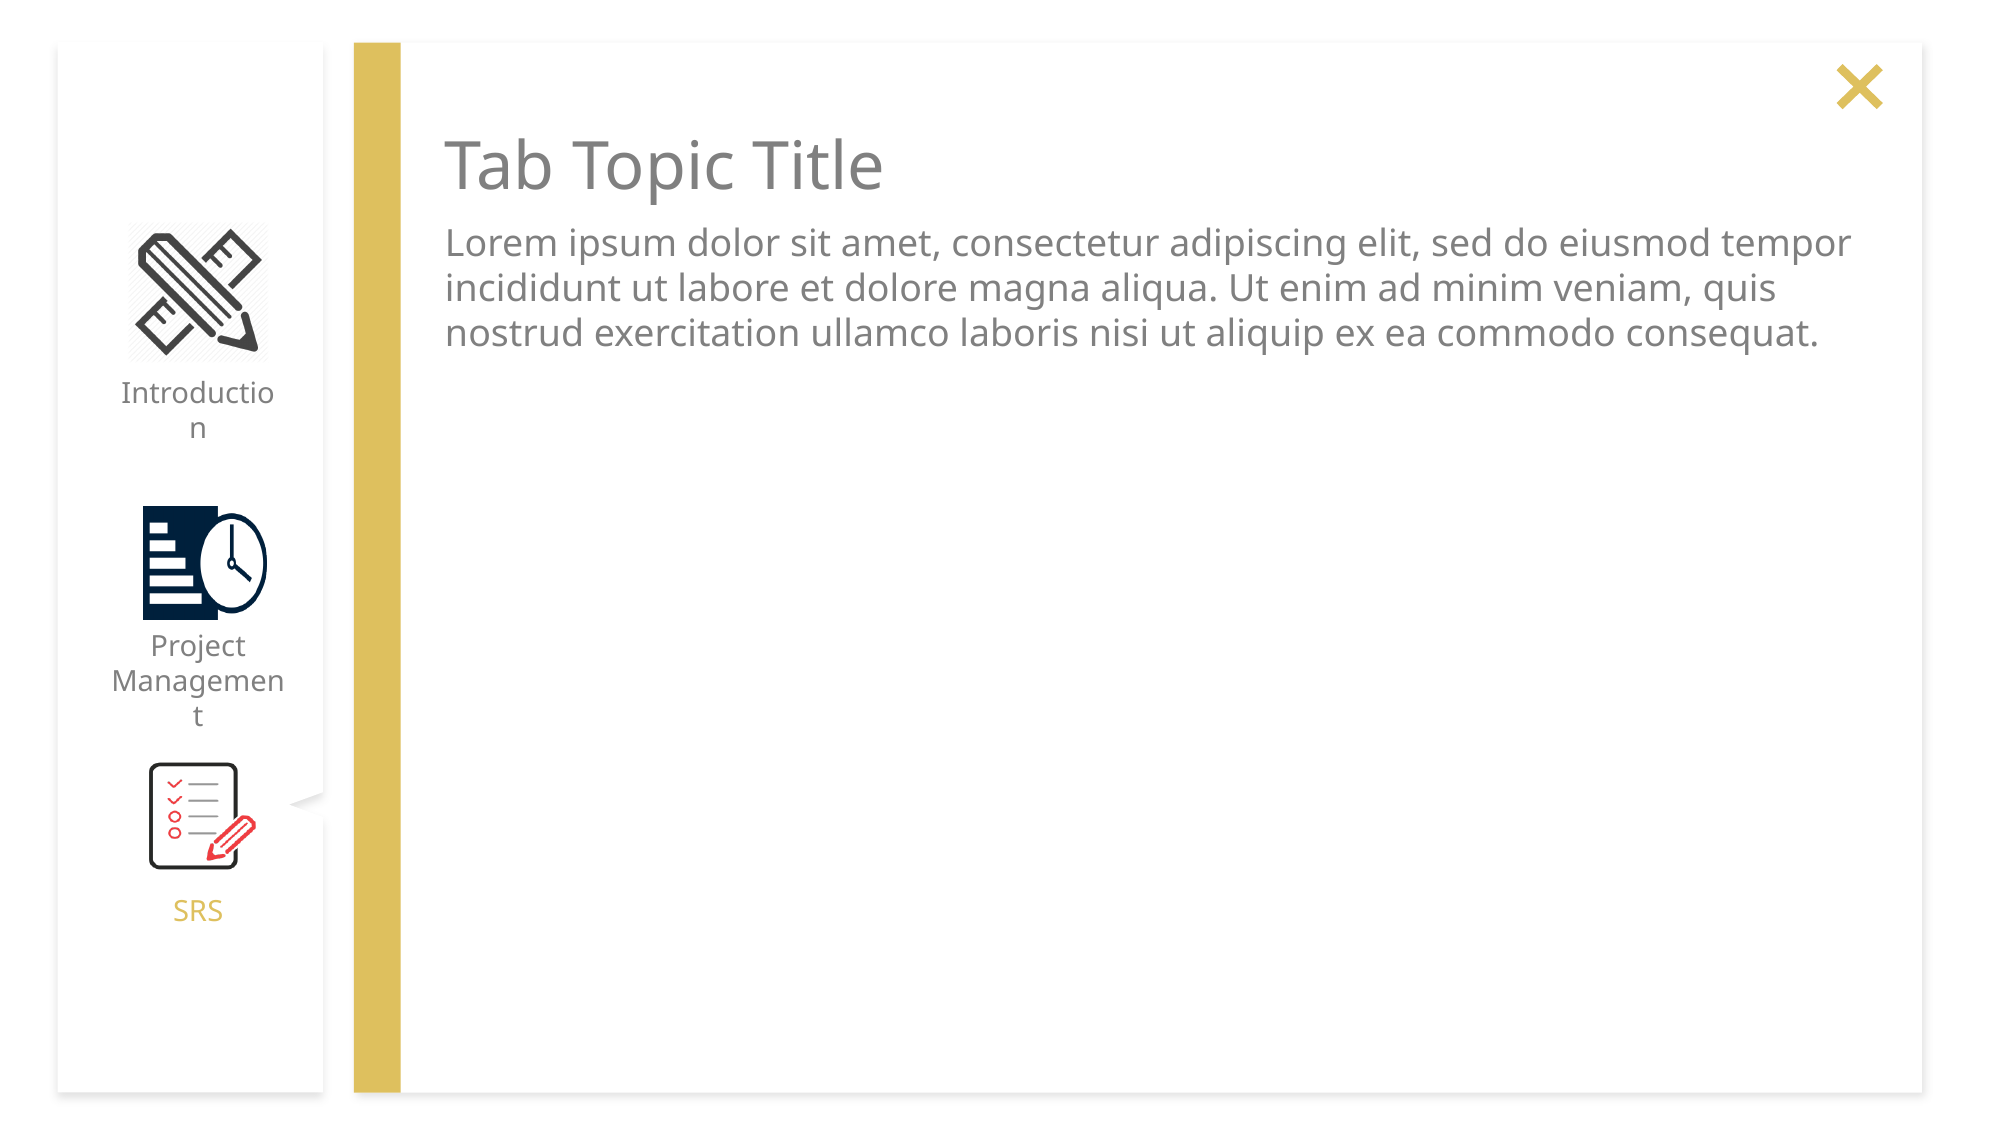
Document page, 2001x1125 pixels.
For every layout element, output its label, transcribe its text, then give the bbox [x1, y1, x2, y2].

text_box [353, 42, 402, 1094]
picture [122, 746, 274, 885]
text_box Lorem ipsum dolor sit amet, consectetur adipiscing elit, sed do eiusmod tempor incididunt ut labore et dolore magna aliqua. Ut enim ad minim veniam, quis nostrud exercitation ullamco laboris nisi ut aliquip ex ea commodo consequat. [430, 211, 1899, 362]
text_box Introduction [99, 366, 297, 452]
text_box SRS [106, 884, 290, 935]
text_box [402, 42, 1923, 1094]
text_box [1835, 62, 1885, 111]
text_box [56, 41, 325, 1094]
picture [143, 506, 267, 620]
picture [127, 221, 269, 363]
text_box Tab Topic Title [430, 115, 1256, 211]
text_box Project Management [93, 619, 303, 740]
